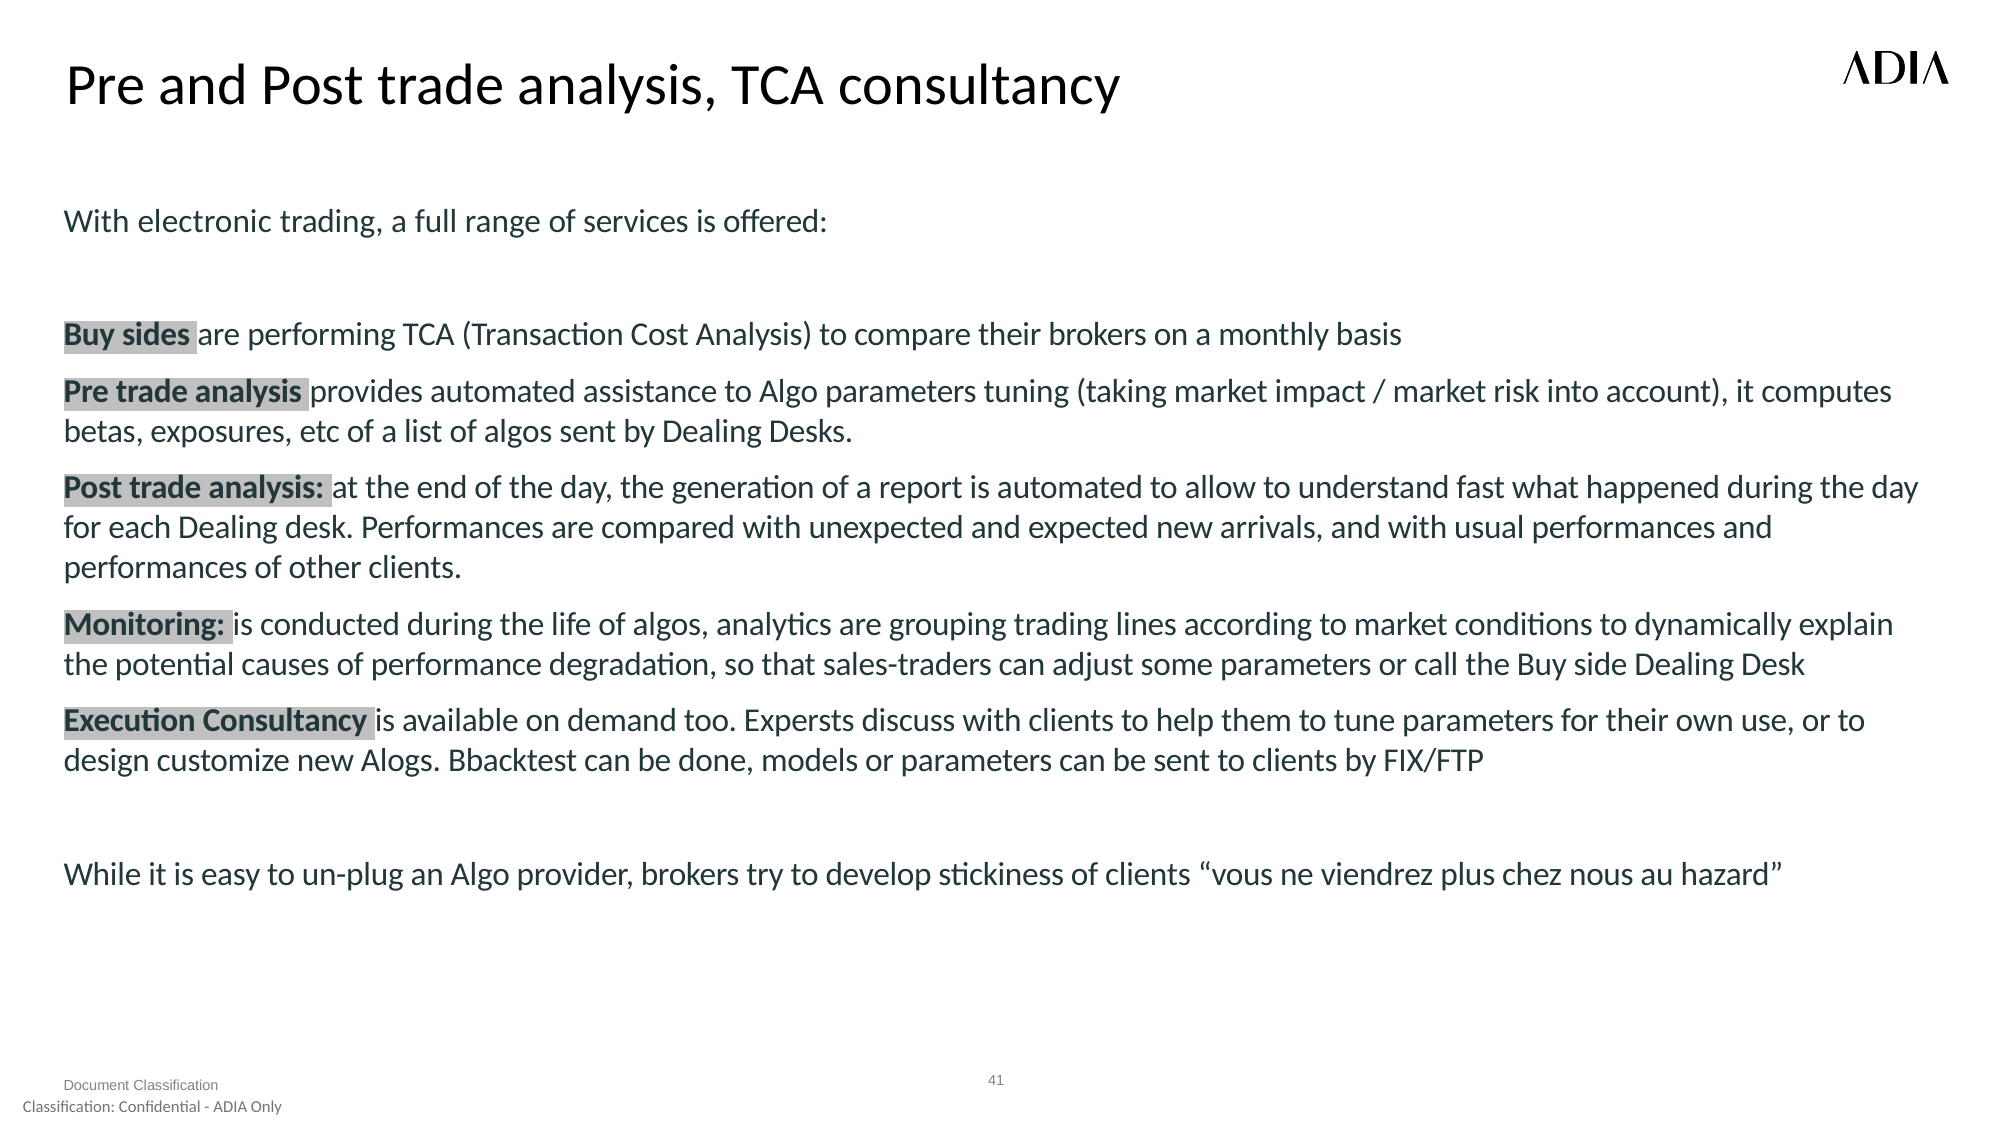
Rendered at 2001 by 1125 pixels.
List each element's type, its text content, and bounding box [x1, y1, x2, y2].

footer Document Classification [63, 1075, 583, 1094]
picture [1843, 51, 1949, 84]
slide_number 41 [988, 1070, 1053, 1091]
list With electronic trading, a full range of services is offered: Buy sides are performing TCA (Transaction Cost Analysis) to compare their brokers on a monthly basis Pre trade analysis provides automated assistance to Algo parameters tuning (taking market impact / market risk into account), it computes betas, exposures, etc of a list of algos sent by Dealing Desks. Post trade analysis: at the end of the day, the generation of a report is automated to allow to understand fast what happened during the day for each Dealing desk. Performances are compared with unexpected and expected new arrivals, and with usual performances and performances of other clients. Monitoring: is conducted during the life of algos, analytics are grouping trading lines according to market conditions to dynamically explain the potential causes of performance degradation, so that sales-traders can adjust some parameters or call the Buy side Dealing Desk Execution Consultancy is available on demand too. Expersts discuss with clients to help them to tune parameters for their own use, or to design customize new Alogs. Bbacktest can be done, models or parameters can be sent to clients by FIX/FTP While it is easy to un-plug an Algo provider, brokers try to develop stickiness of clients “vous ne viendrez plus chez nous au hazard” [63, 199, 1934, 926]
title Pre and Post trade analysis, TCA consultancy [66, 39, 1752, 151]
text_box [500, 533, 1500, 594]
